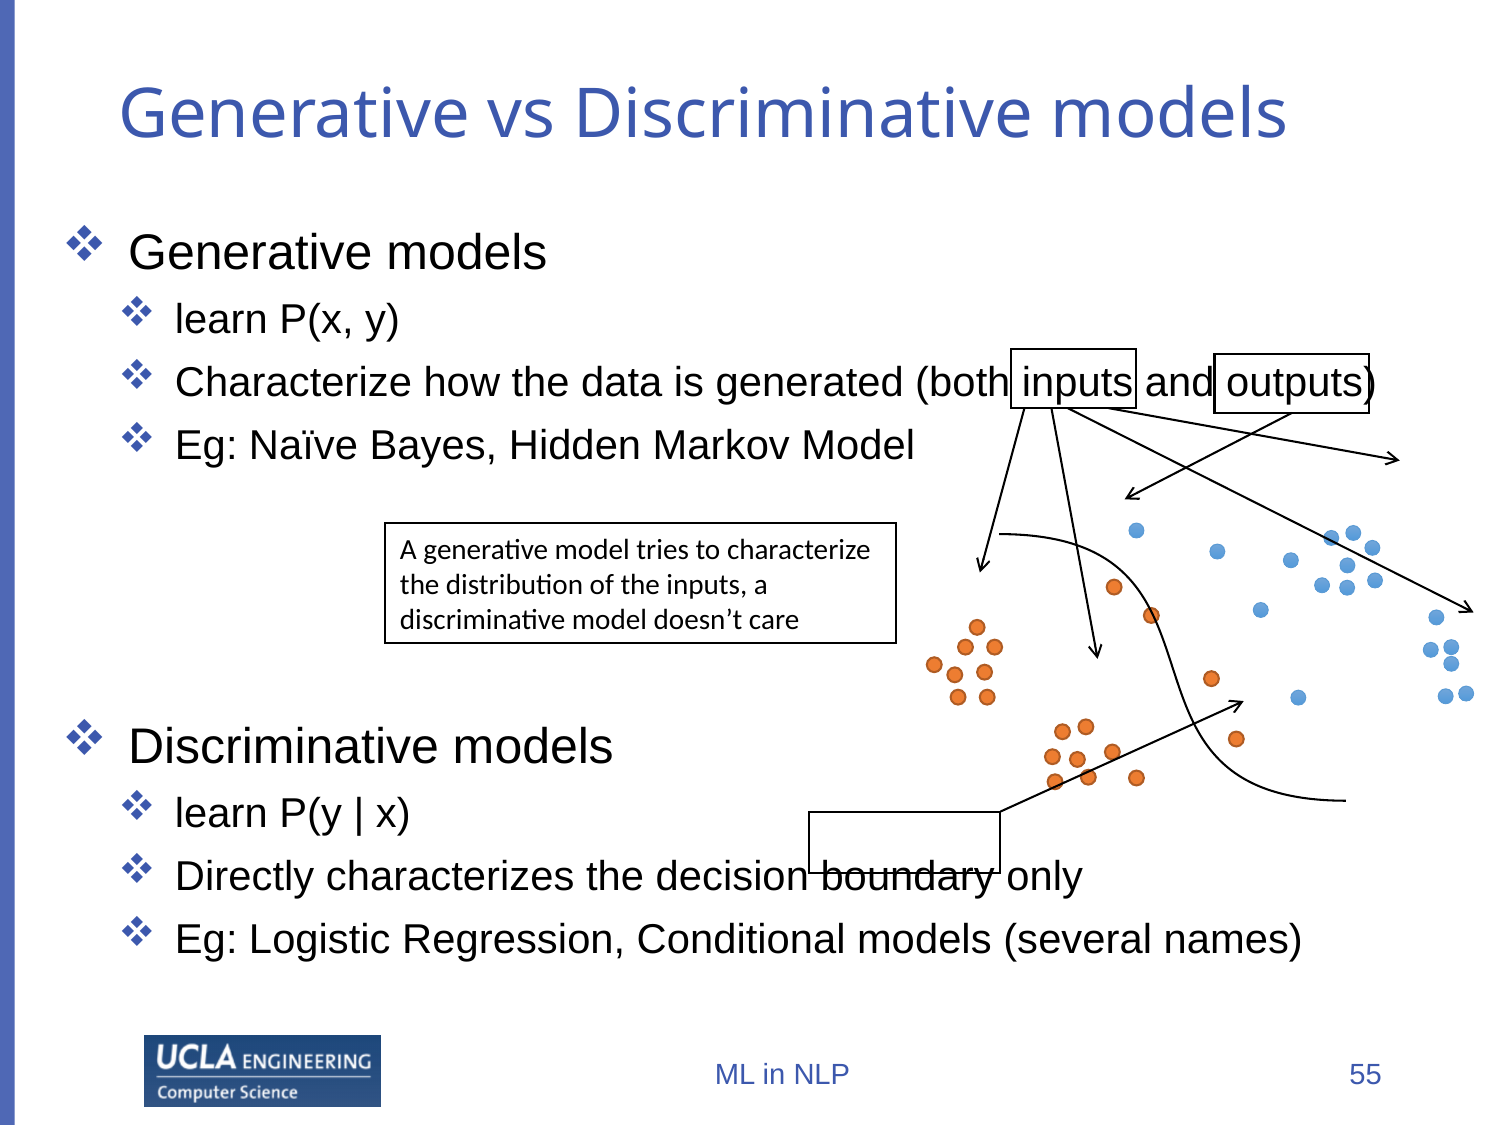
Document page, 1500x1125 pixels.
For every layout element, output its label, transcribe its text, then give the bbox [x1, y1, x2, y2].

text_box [979, 348, 1474, 659]
text_box A generative model tries to characterize the distribution of the inputs, a discriminative model doesn’t care [384, 522, 897, 644]
list Generative models learn P(x, y) Characterize how the data is generated (both inputs and outputs) Eg: Naïve Bayes, Hidden Markov Model Discriminative models learn P(y | x) Directly characterizes the decision boundary only Eg: Logistic Regression, Conditional models (several names) [47, 205, 1444, 1011]
picture [144, 1035, 381, 1107]
title Generative vs Discriminative models [103, 59, 1397, 171]
slide_number 55 [1177, 1042, 1397, 1103]
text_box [808, 700, 1244, 874]
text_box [926, 523, 1474, 801]
footer ML in NLP [496, 1042, 1069, 1103]
